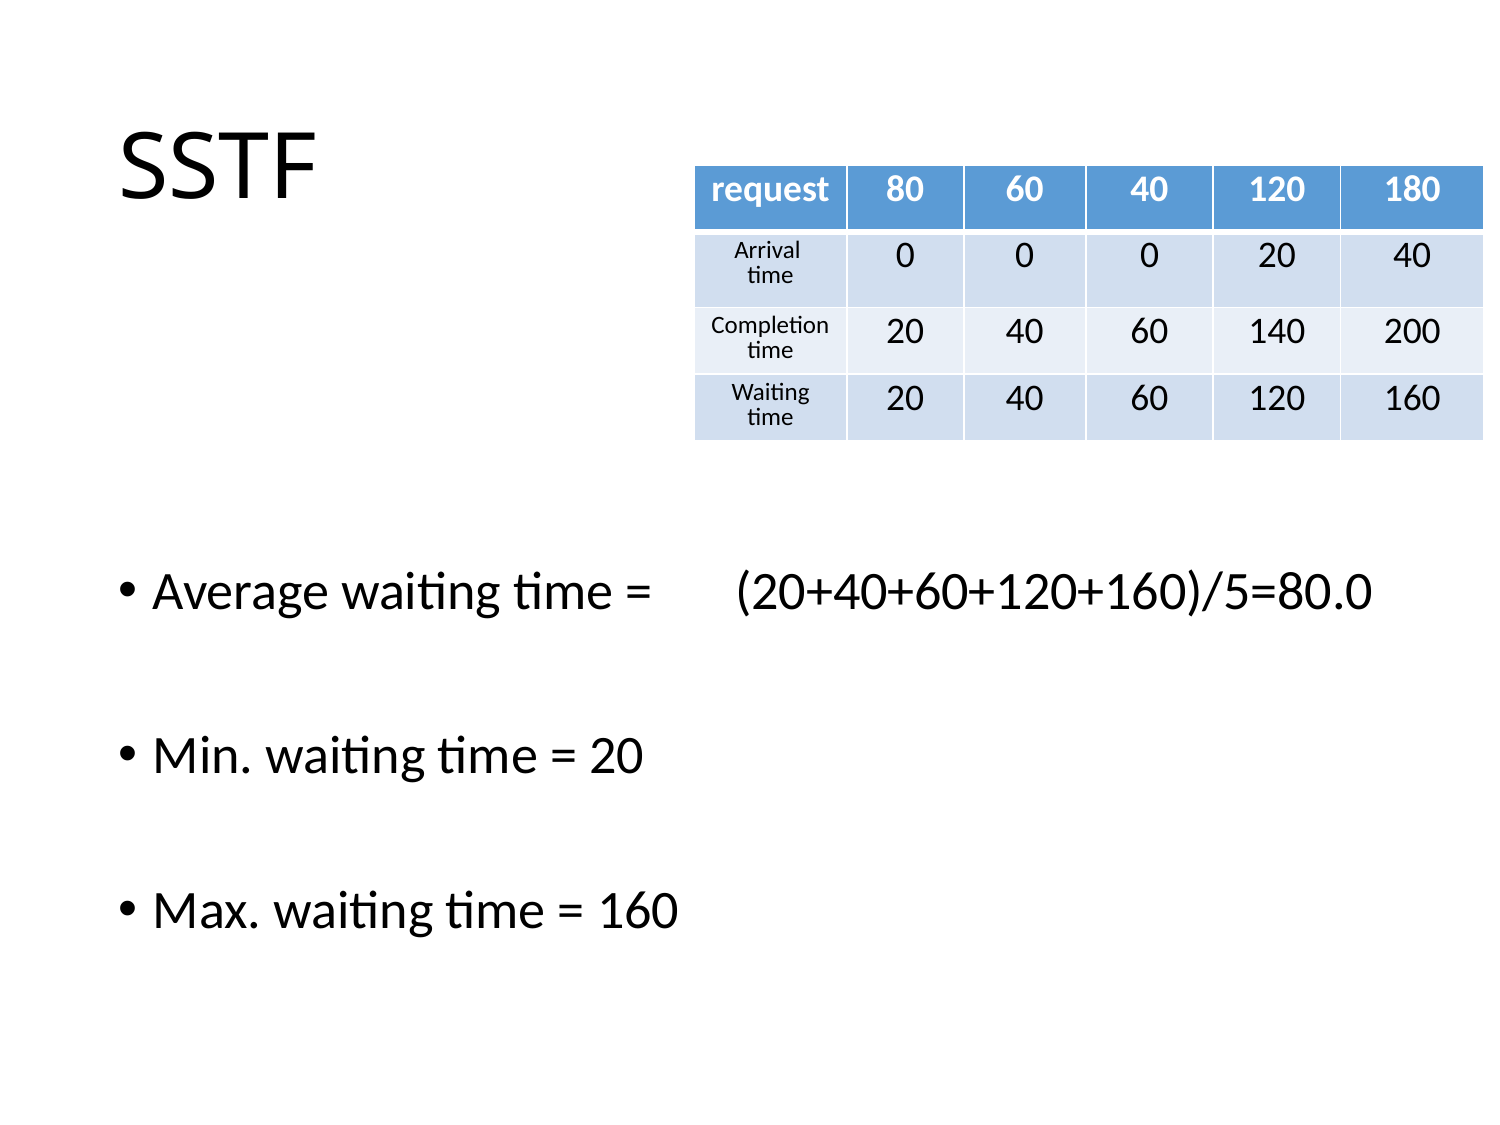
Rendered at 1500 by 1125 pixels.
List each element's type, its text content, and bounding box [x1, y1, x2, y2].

table_cell 40 [1341, 235, 1483, 307]
table_cell 200 [1341, 308, 1483, 373]
table_cell 60 [1087, 308, 1212, 373]
table_cell Waiting time [695, 375, 846, 440]
table_header 180 [1341, 166, 1483, 229]
table_cell 140 [1214, 308, 1340, 373]
list Average waiting time = (20+40+60+120+160)/5=80.0 Min. waiting time = 20 Max. waiting time = 160 [103, 299, 1397, 1014]
table_cell 60 [1087, 375, 1212, 440]
table_cell 20 [848, 375, 963, 440]
title SSTF [103, 59, 1397, 278]
table_cell 20 [848, 308, 963, 373]
table_cell 0 [1087, 235, 1212, 307]
table_header 120 [1214, 166, 1340, 229]
table_cell Completion time [695, 308, 846, 373]
table_header 60 [965, 166, 1085, 229]
table_cell 0 [965, 235, 1085, 307]
table_cell 40 [965, 308, 1085, 373]
table_cell 40 [965, 375, 1085, 440]
table_header request [695, 166, 846, 229]
table_cell Arrival time [695, 235, 846, 307]
table_cell 160 [1341, 375, 1483, 440]
table_header 40 [1087, 166, 1212, 229]
table_header 80 [848, 166, 963, 229]
table_cell 0 [848, 235, 963, 307]
table_cell 120 [1214, 375, 1340, 440]
table_cell 20 [1214, 235, 1340, 307]
